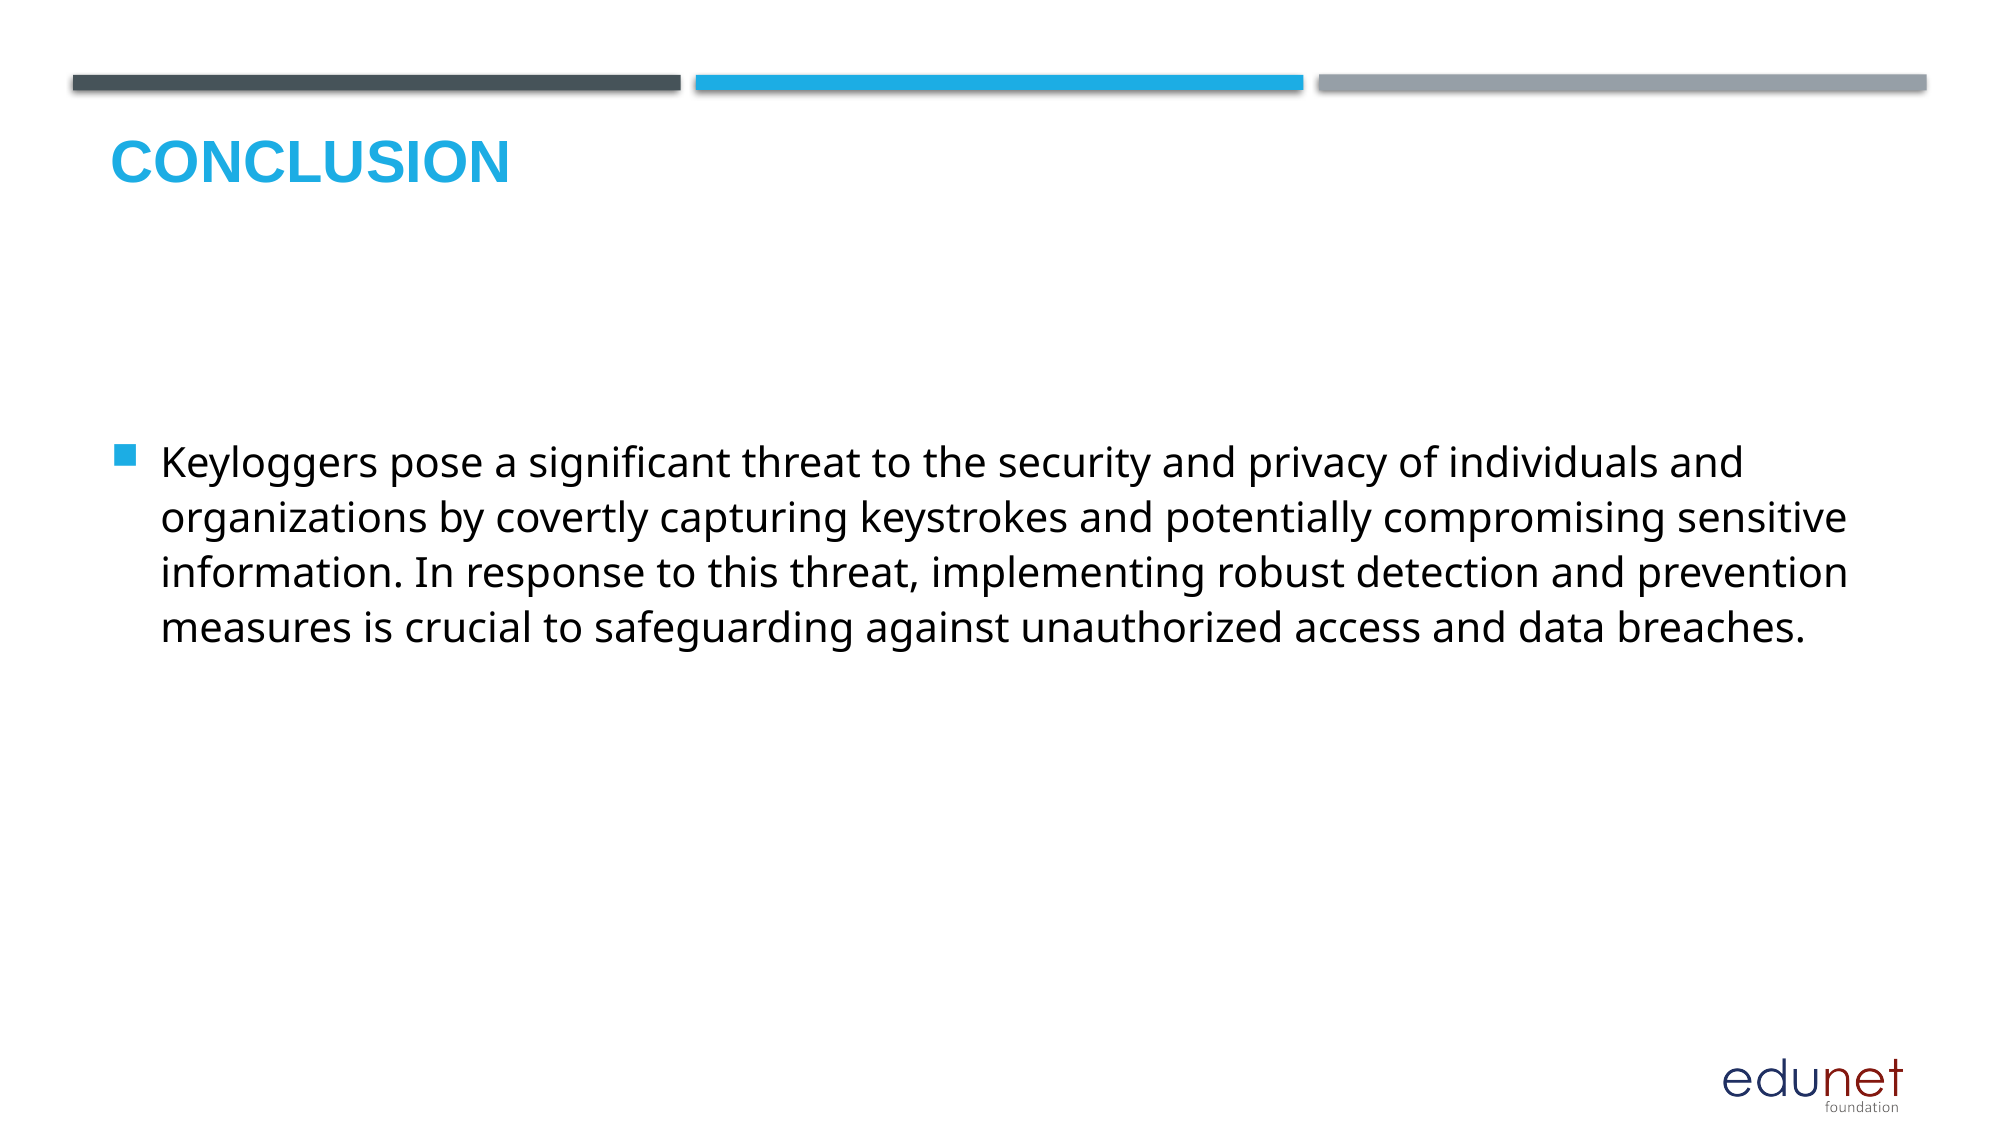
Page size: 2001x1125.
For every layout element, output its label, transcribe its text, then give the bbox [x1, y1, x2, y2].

list Keyloggers pose a significant threat to the security and privacy of individuals and organizations by covertly capturing keystrokes and potentially compromising sensitive information. In response to this threat, implementing robust detection and prevention measures is crucial to safeguarding against unauthorized access and data breaches. [95, 277, 1905, 805]
picture [1719, 1056, 1905, 1116]
title Conclusion [95, 115, 1905, 203]
